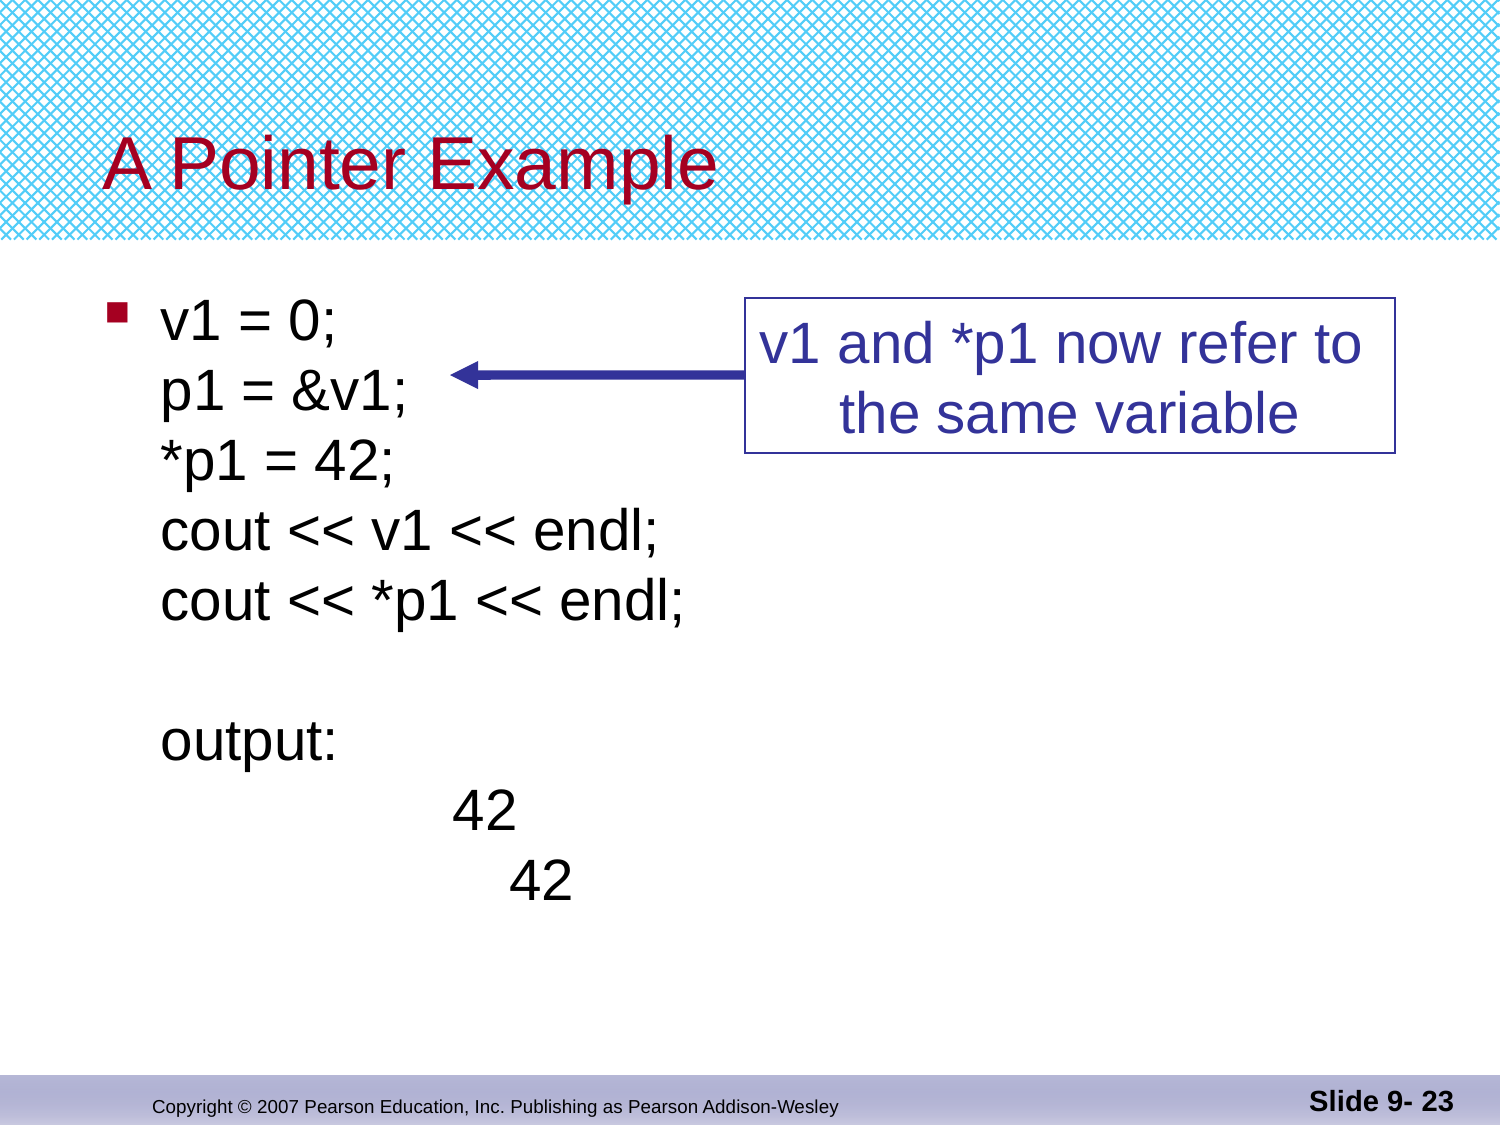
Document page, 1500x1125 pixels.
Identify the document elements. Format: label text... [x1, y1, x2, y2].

title A Pointer Example [87, 49, 1451, 213]
list v1 = 0; p1 = &v1; *p1 = 42; cout << v1 << endl; cout << *p1 << endl; output: 42 42 [89, 274, 1451, 1026]
slide_number Slide 9- 23 [1156, 1049, 1470, 1125]
